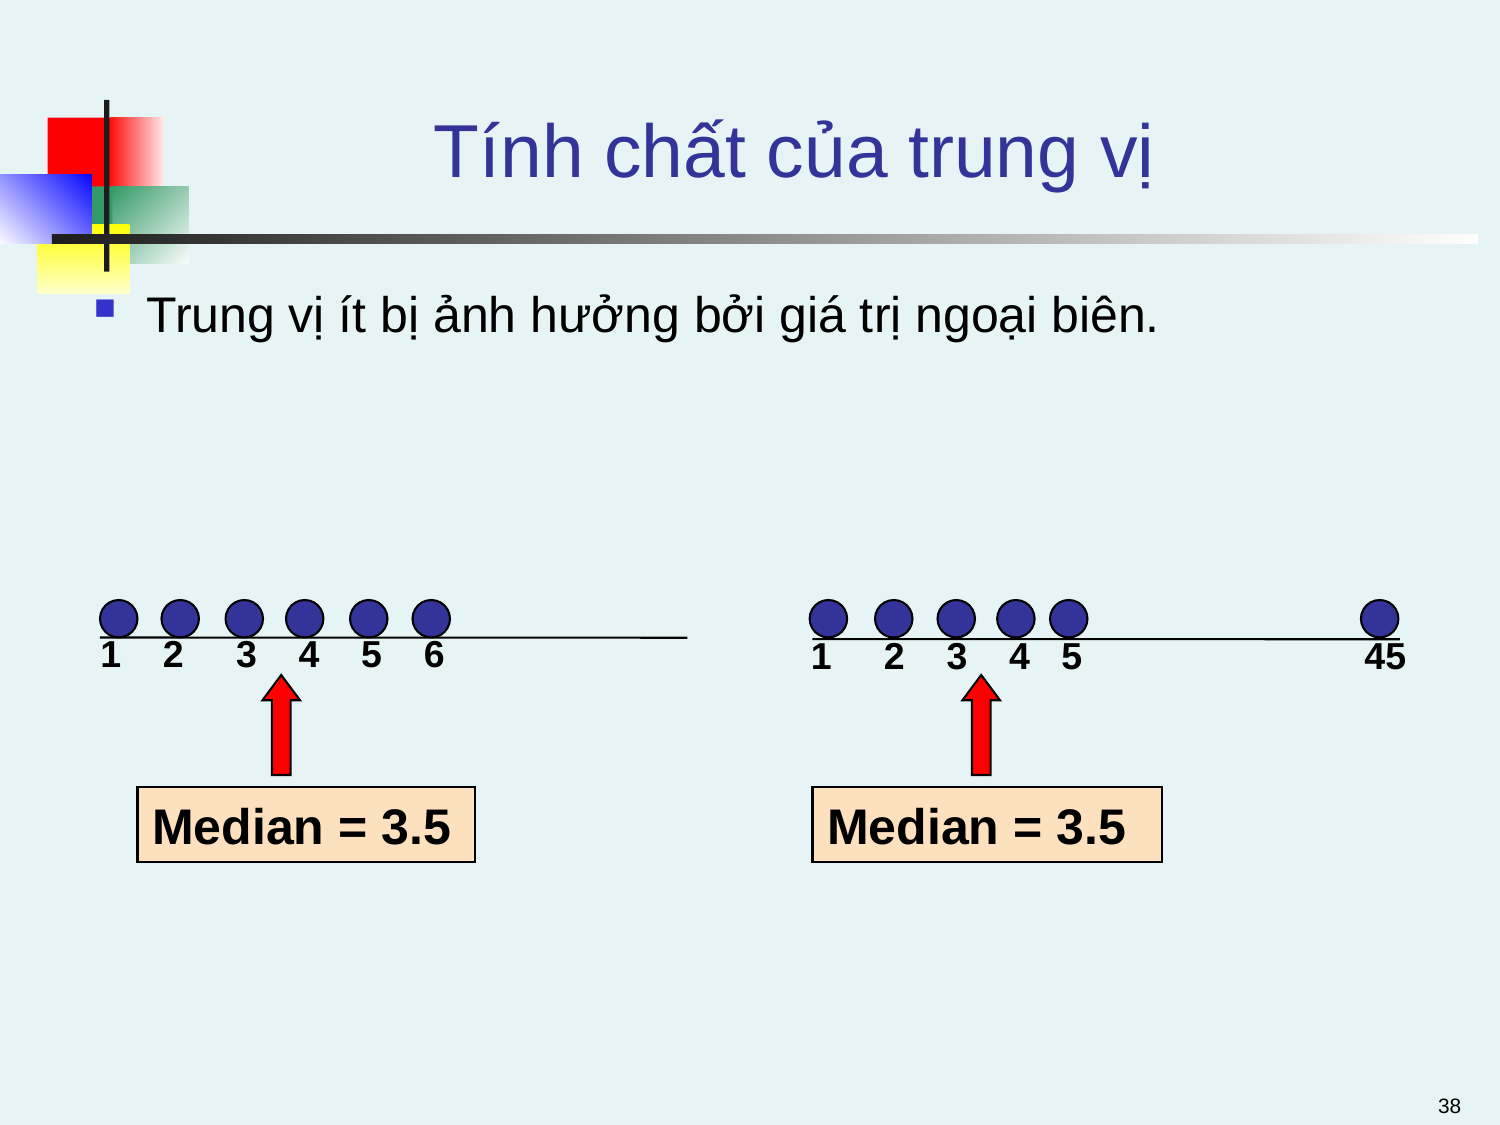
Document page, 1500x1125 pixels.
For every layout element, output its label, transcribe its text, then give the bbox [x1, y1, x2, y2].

text_box [1050, 600, 1088, 637]
text_box [225, 600, 264, 635]
text_box 1 2 3 4 5 6 [85, 623, 280, 683]
text_box 1 2 3 4 5 6 [282, 623, 740, 683]
text_box [285, 600, 324, 635]
text_box [809, 600, 848, 637]
text_box [99, 619, 108, 636]
text_box [99, 644, 616, 675]
text_box [99, 599, 616, 635]
text_box [875, 600, 913, 637]
text_box [1360, 600, 1399, 637]
text_box Median = 3.5 [812, 787, 1163, 862]
text_box [161, 600, 199, 635]
text_box [812, 630, 821, 638]
text_box [812, 646, 1329, 675]
slide_number 38 [1124, 1071, 1476, 1125]
text_box [412, 600, 451, 635]
text_box [262, 675, 301, 775]
title Tính chất của trung vị [188, 37, 1401, 201]
text_box [99, 600, 138, 635]
text_box [962, 685, 1000, 775]
text_box 1 2 3 4 5 45 [774, 624, 1450, 685]
text_box [937, 600, 976, 637]
text_box [350, 600, 388, 635]
text_box [812, 599, 1329, 637]
text_box Median = 3.5 [137, 787, 475, 862]
list Trung vị ít bị ảnh hưởng bởi giá trị ngoại biên. [79, 274, 1451, 1063]
text_box [997, 600, 1035, 637]
